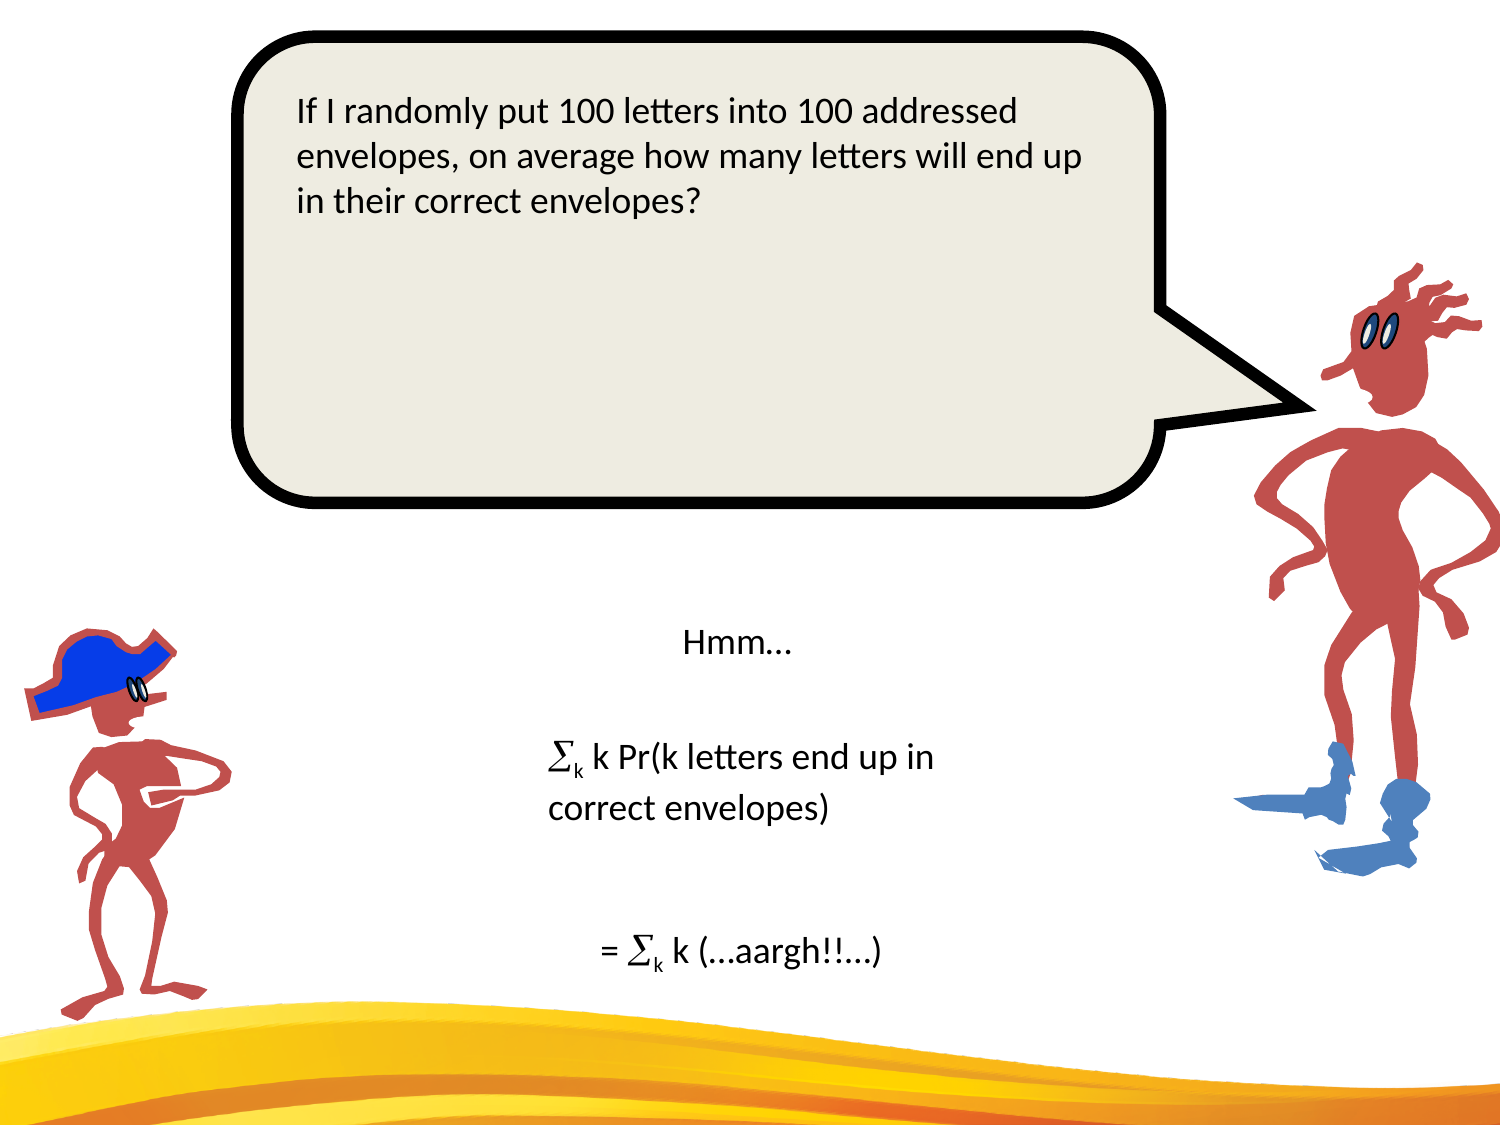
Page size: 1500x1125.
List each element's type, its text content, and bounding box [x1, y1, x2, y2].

text_box [237, 36, 1227, 503]
text_box If I randomly put 100 letters into 100 addressed envelopes, on average how many letters will end up in their correct envelopes? [281, 78, 1116, 229]
text_box åk k Pr(k letters end up in correct envelopes) [533, 724, 950, 836]
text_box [1233, 262, 1500, 877]
picture [0, 1001, 1500, 1125]
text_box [23, 628, 232, 1022]
text_box = åk k (…aargh!!…) [585, 918, 898, 985]
text_box Hmm… [667, 610, 816, 670]
